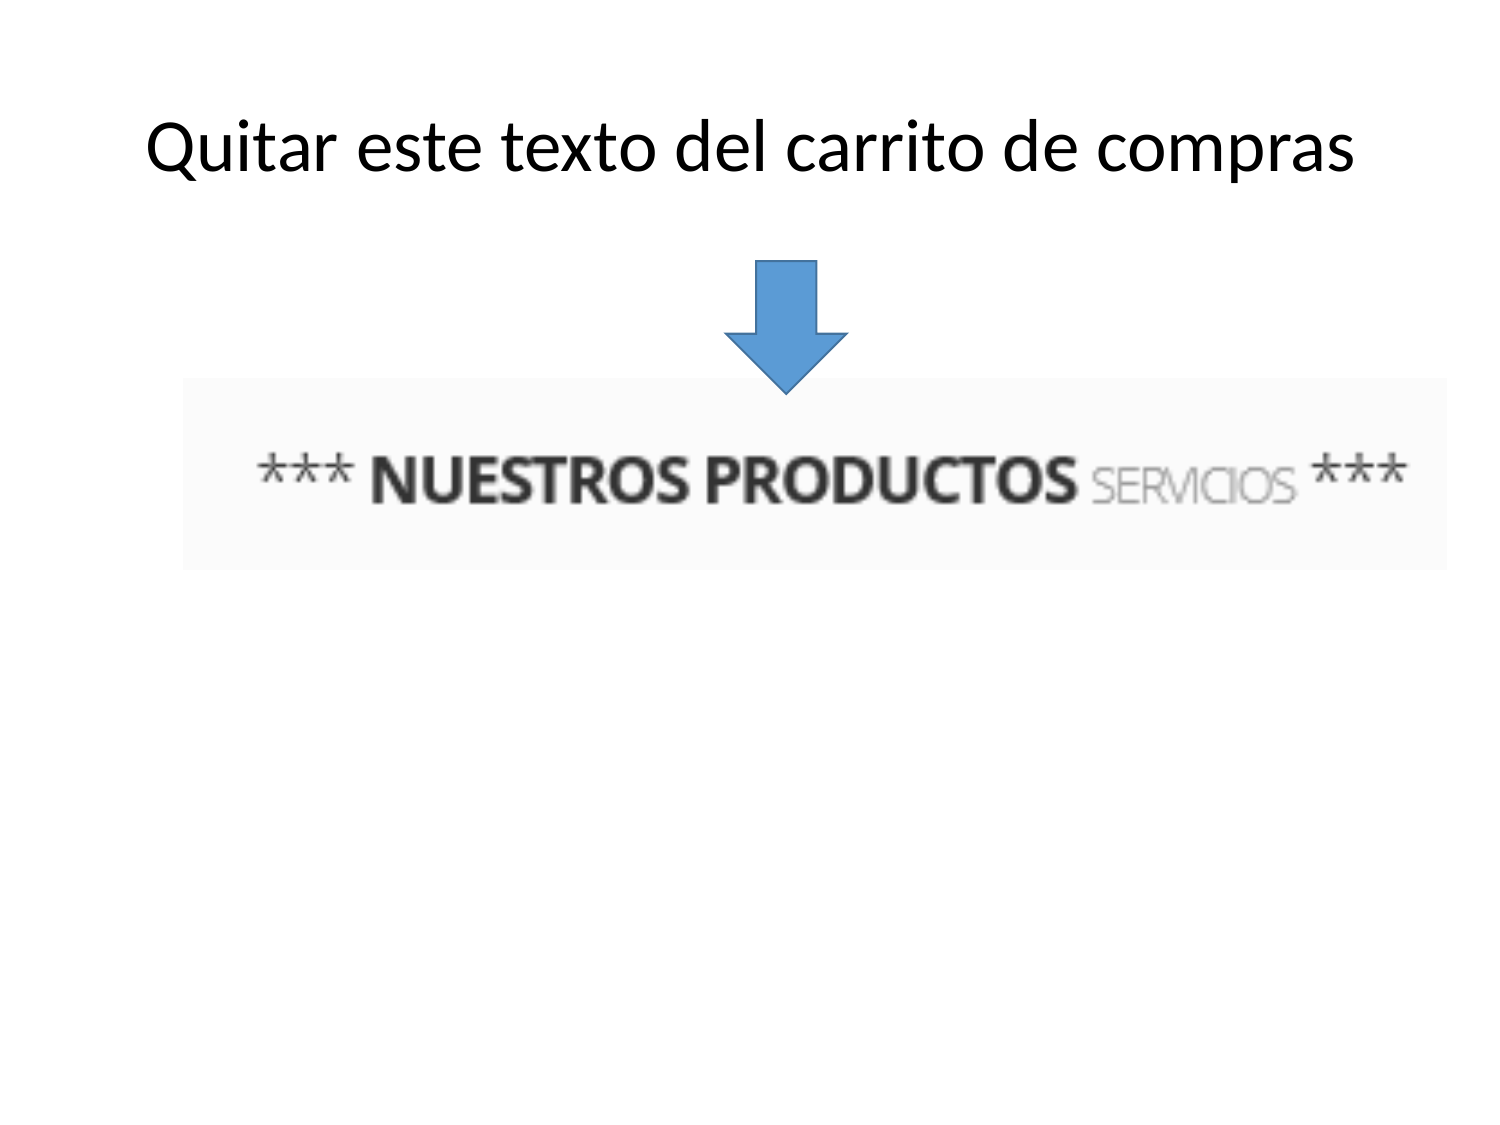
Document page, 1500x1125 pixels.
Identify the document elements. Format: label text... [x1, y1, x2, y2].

text_box [723, 260, 850, 378]
picture [183, 378, 1447, 570]
text_box Quitar este texto del carrito de compras [130, 88, 1373, 194]
